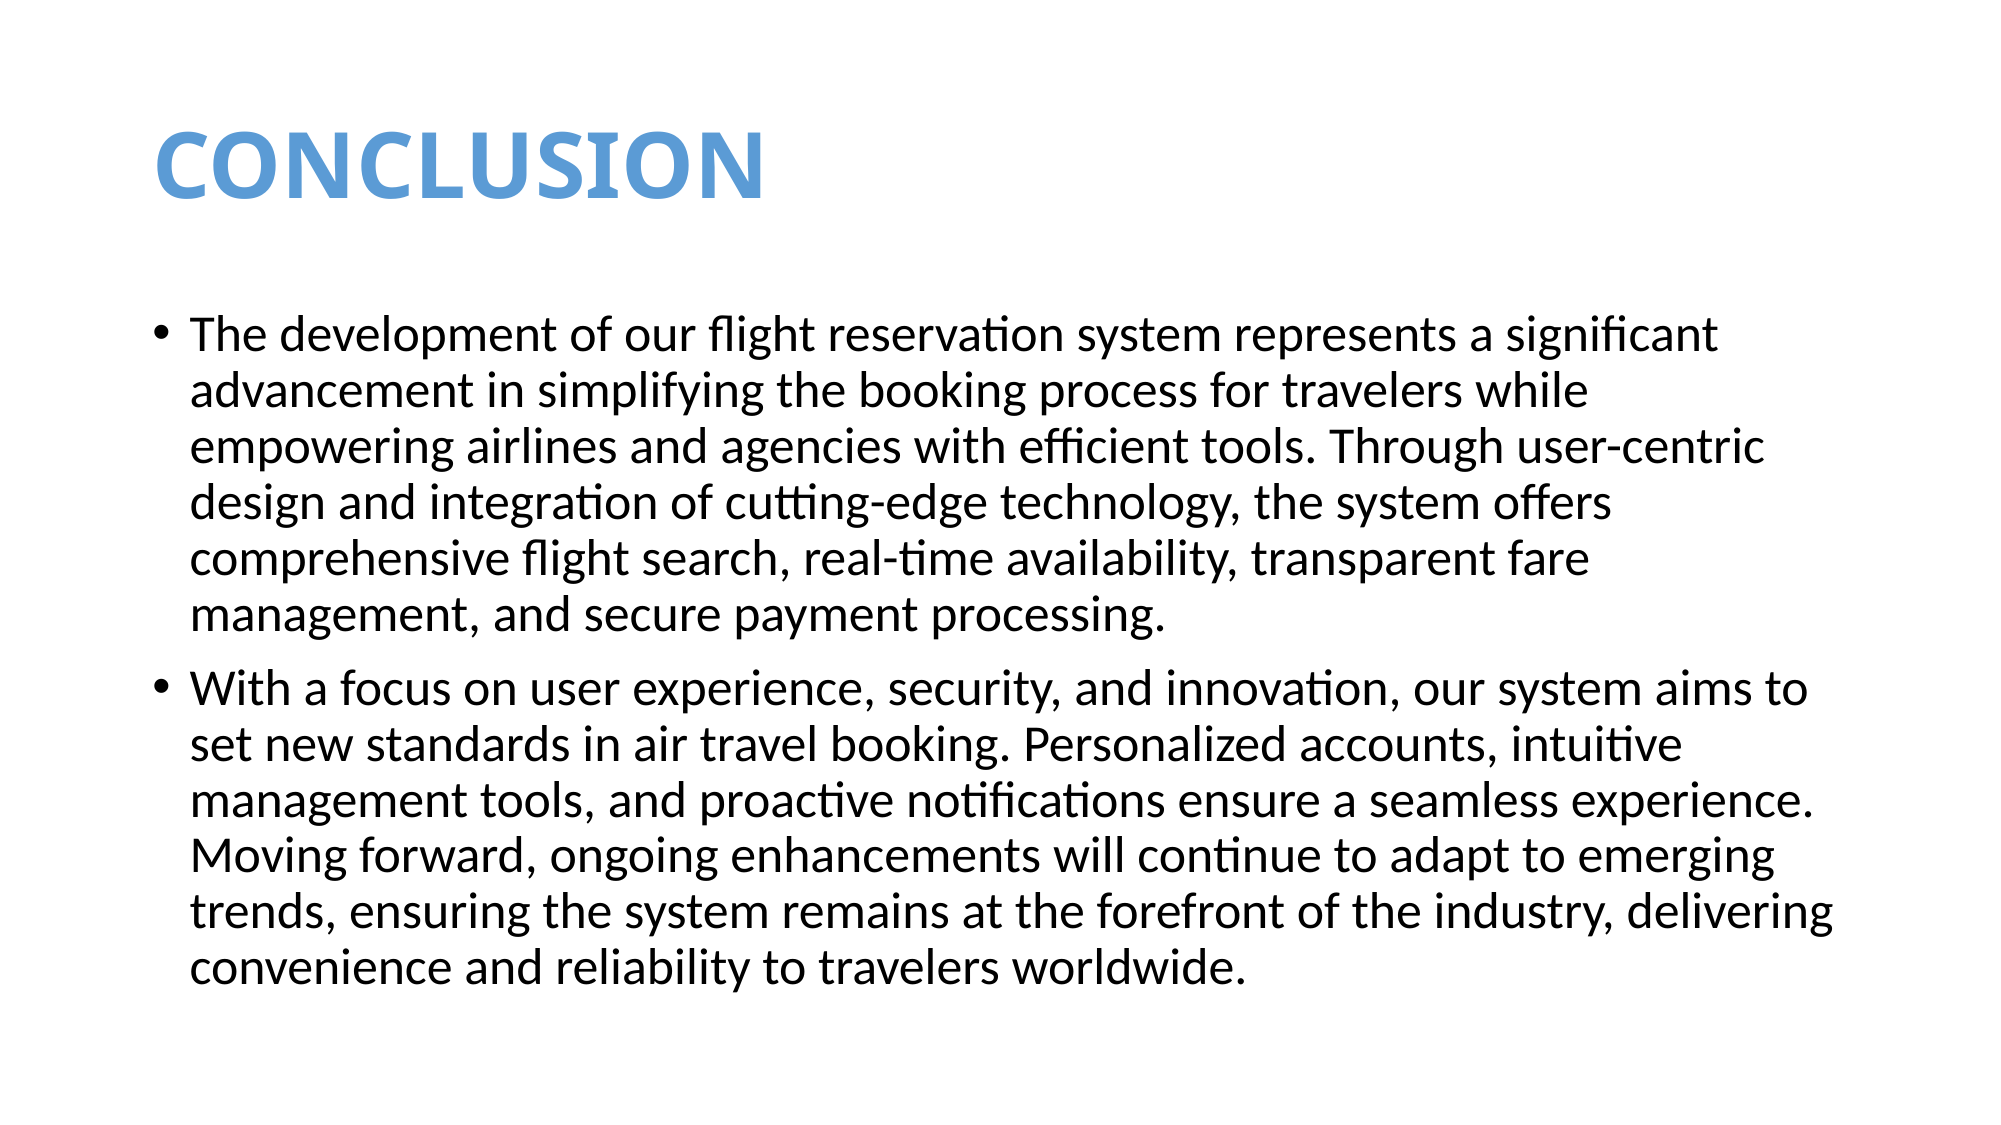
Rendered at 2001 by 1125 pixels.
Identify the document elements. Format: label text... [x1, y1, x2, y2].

title CONCLUSION [137, 59, 1863, 278]
list The development of our flight reservation system represents a significant advancement in simplifying the booking process for travelers while empowering airlines and agencies with efficient tools. Through user-centric design and integration of cutting-edge technology, the system offers comprehensive flight search, real-time availability, transparent fare management, and secure payment processing. With a focus on user experience, security, and innovation, our system aims to set new standards in air travel booking. Personalized accounts, intuitive management tools, and proactive notifications ensure a seamless experience. Moving forward, ongoing enhancements will continue to adapt to emerging trends, ensuring the system remains at the forefront of the industry, delivering convenience and reliability to travelers worldwide. [137, 299, 1863, 1014]
